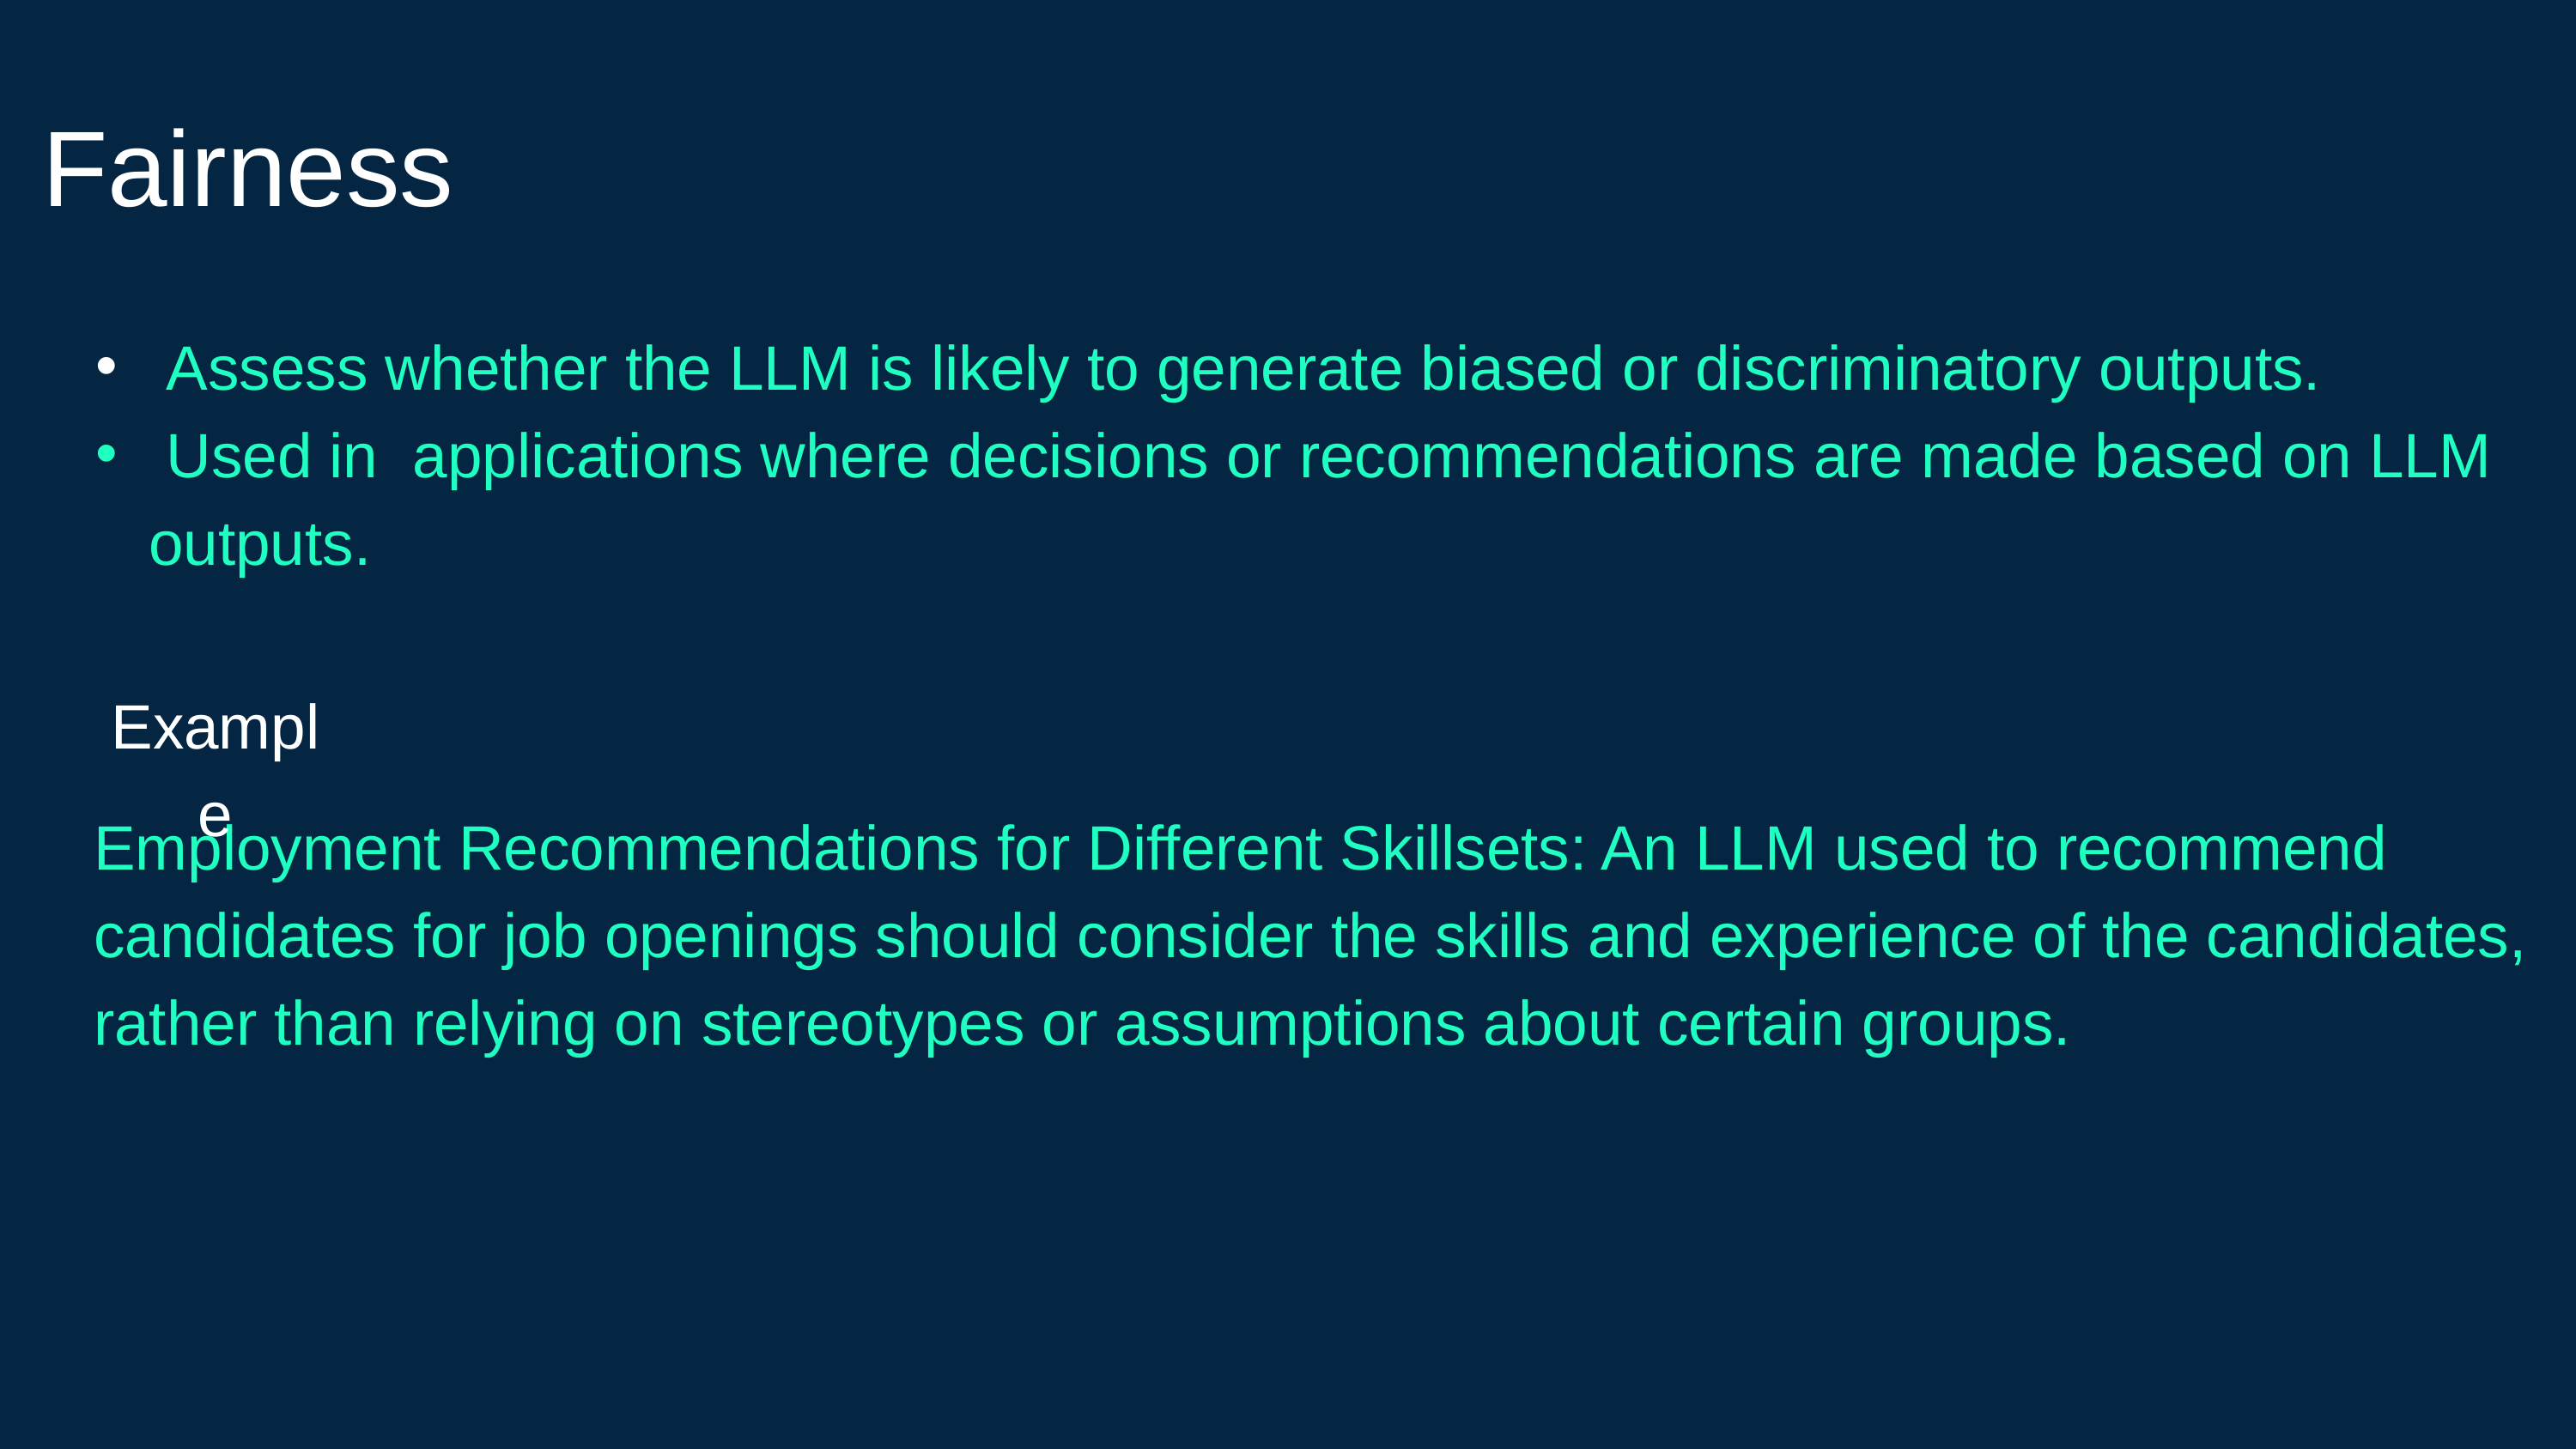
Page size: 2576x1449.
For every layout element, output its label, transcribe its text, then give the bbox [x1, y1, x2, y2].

text_box Fairness Assess whether the LLM is likely to generate biased or discriminatory outputs. Used in applications where decisions or recommendations are made based on LLM outputs. [42, 76, 2576, 579]
text_box Employment Recommendations for Different Skillsets: An LLM used to recommend candidates for job openings should consider the skills and experience of the candidates, rather than relying on stereotypes or assumptions about certain groups. [94, 794, 2576, 1058]
text_box Example [94, 673, 337, 849]
